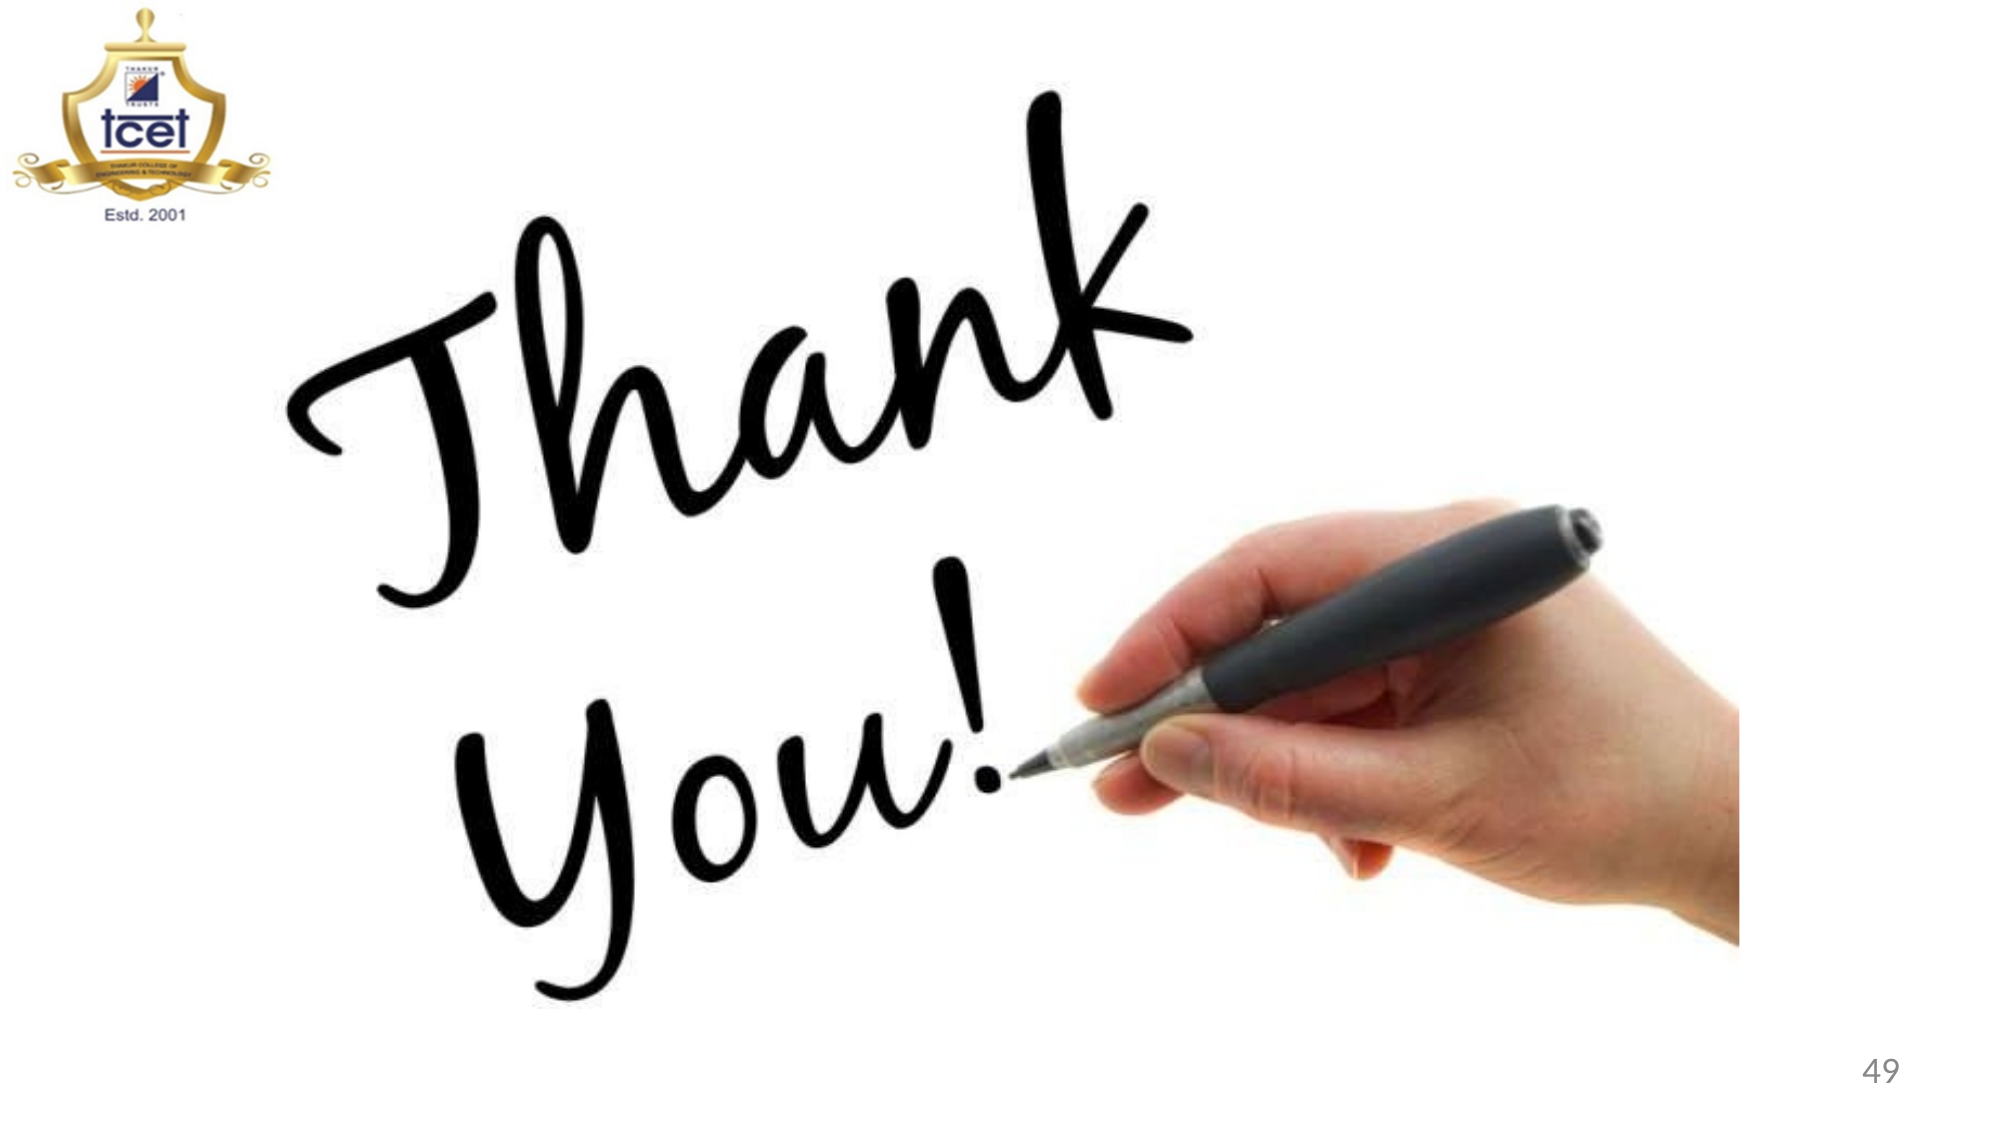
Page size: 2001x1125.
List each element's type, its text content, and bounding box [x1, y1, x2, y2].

slide_number 49 [1440, 1046, 1900, 1125]
text_box [273, 81, 1740, 1010]
picture [4, 0, 284, 232]
